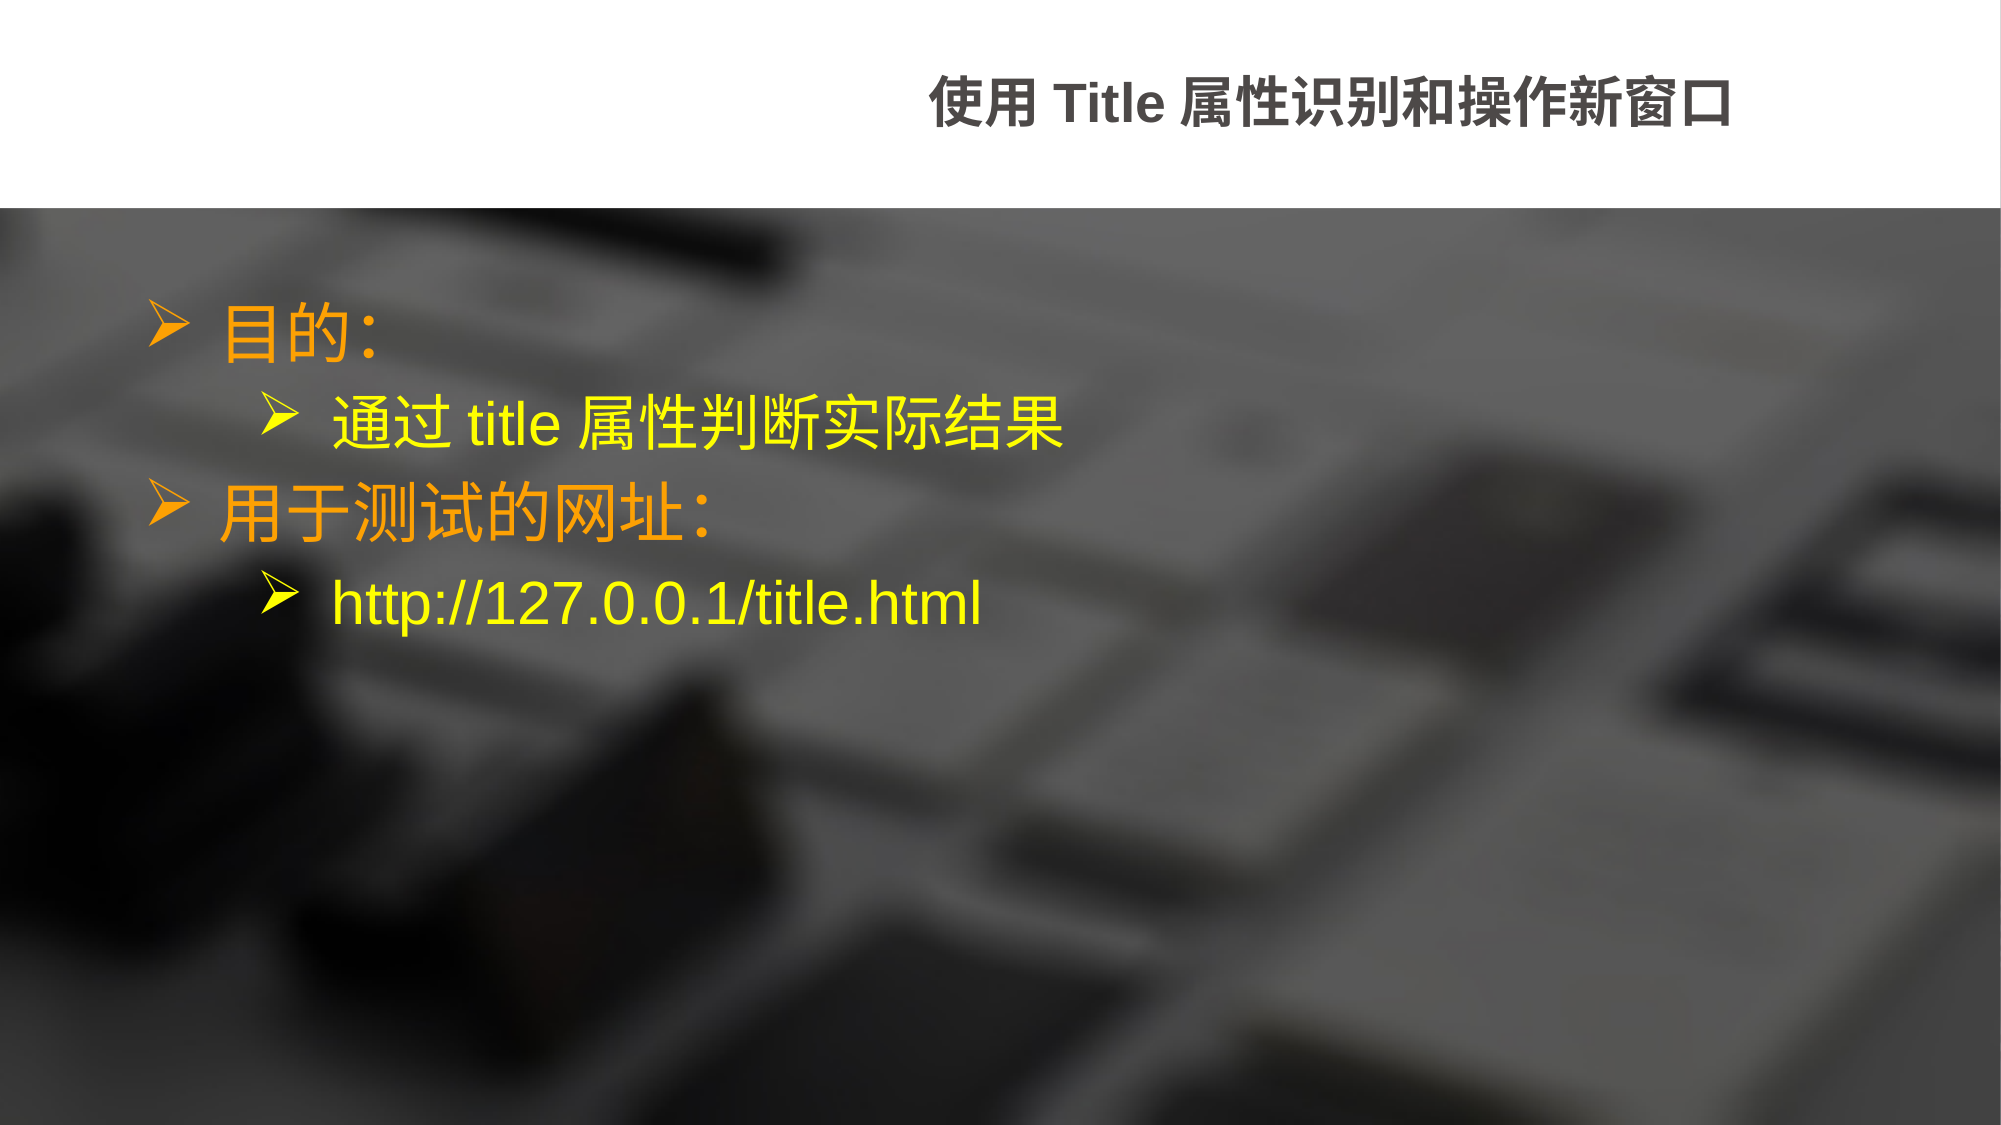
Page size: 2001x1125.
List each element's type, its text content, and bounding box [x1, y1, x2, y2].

title 使用Title属性识别和操作新窗口 [914, 60, 1751, 278]
list 目的： 通过title属性判断实际结果 用于测试的网址： http://127.0.0.1/title.html [128, 284, 1873, 1036]
picture [0, 209, 2001, 1125]
